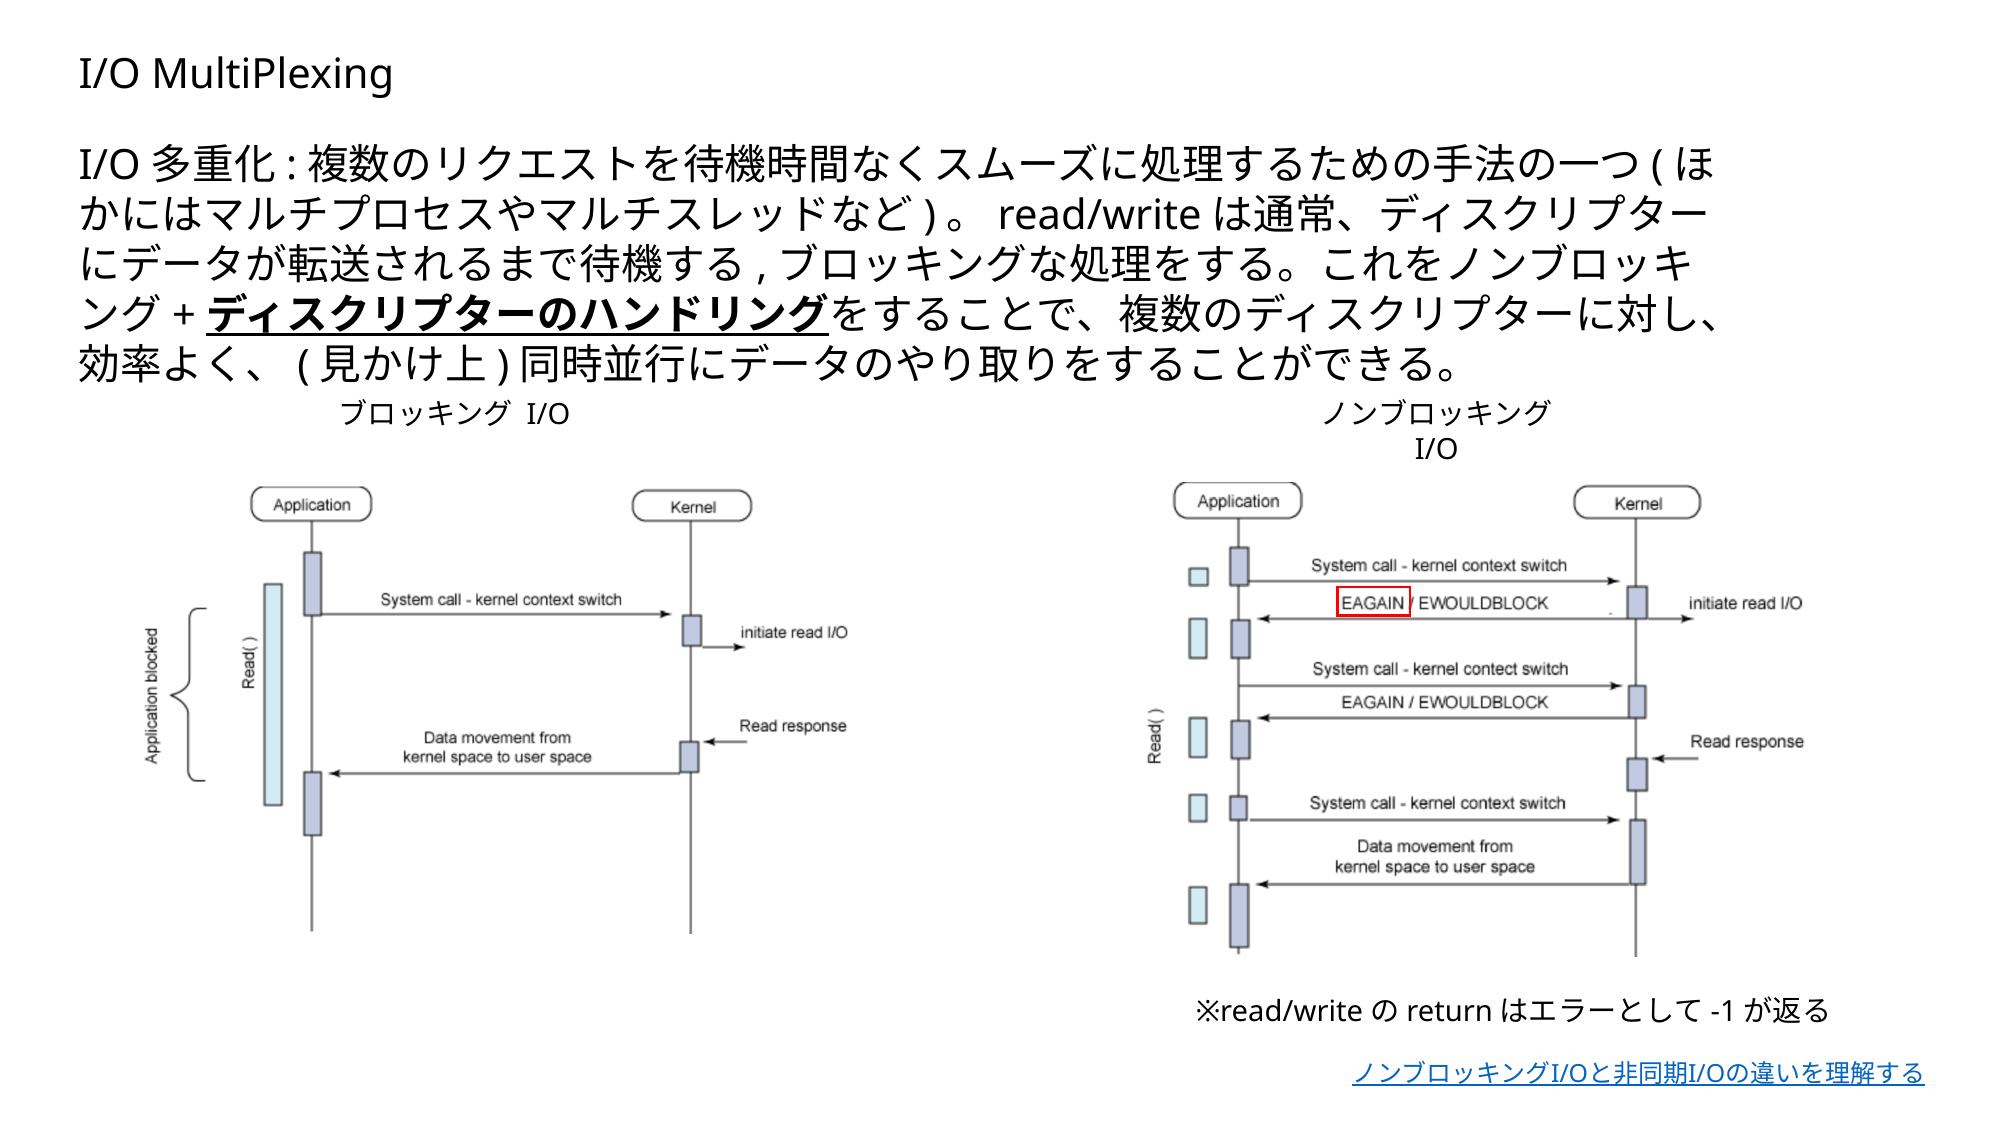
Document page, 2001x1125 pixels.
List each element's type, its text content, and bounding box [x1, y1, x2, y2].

text_box ノンブロッキング I/O [1291, 387, 1583, 462]
picture [0, 462, 1984, 972]
text_box I/O多重化:複数のリクエストを待機時間なくスムーズに処理するための手法の一つ(ほかにはマルチプロセスやマルチスレッドなど)。read/writeは通常、ディスクリプターにデータが転送されるまで待機する,ブロッキングな処理をする。これをノンブロッキング+ディスクリプターのハンドリングをすることで、複数のディスクリプターに対し、効率よく、(見かけ上)同時並行にデータのやり取りをすることができる。 [63, 130, 1748, 396]
text_box ノンブロッキングI/Oと非同期I/Oの違いを理解する [1337, 1050, 1984, 1101]
text_box ※read/writeのreturnはエラーとして-1が返る [1173, 985, 1854, 1036]
text_box I/O MultiPlexing [63, 39, 971, 104]
text_box ブロッキング I/O [309, 387, 600, 438]
